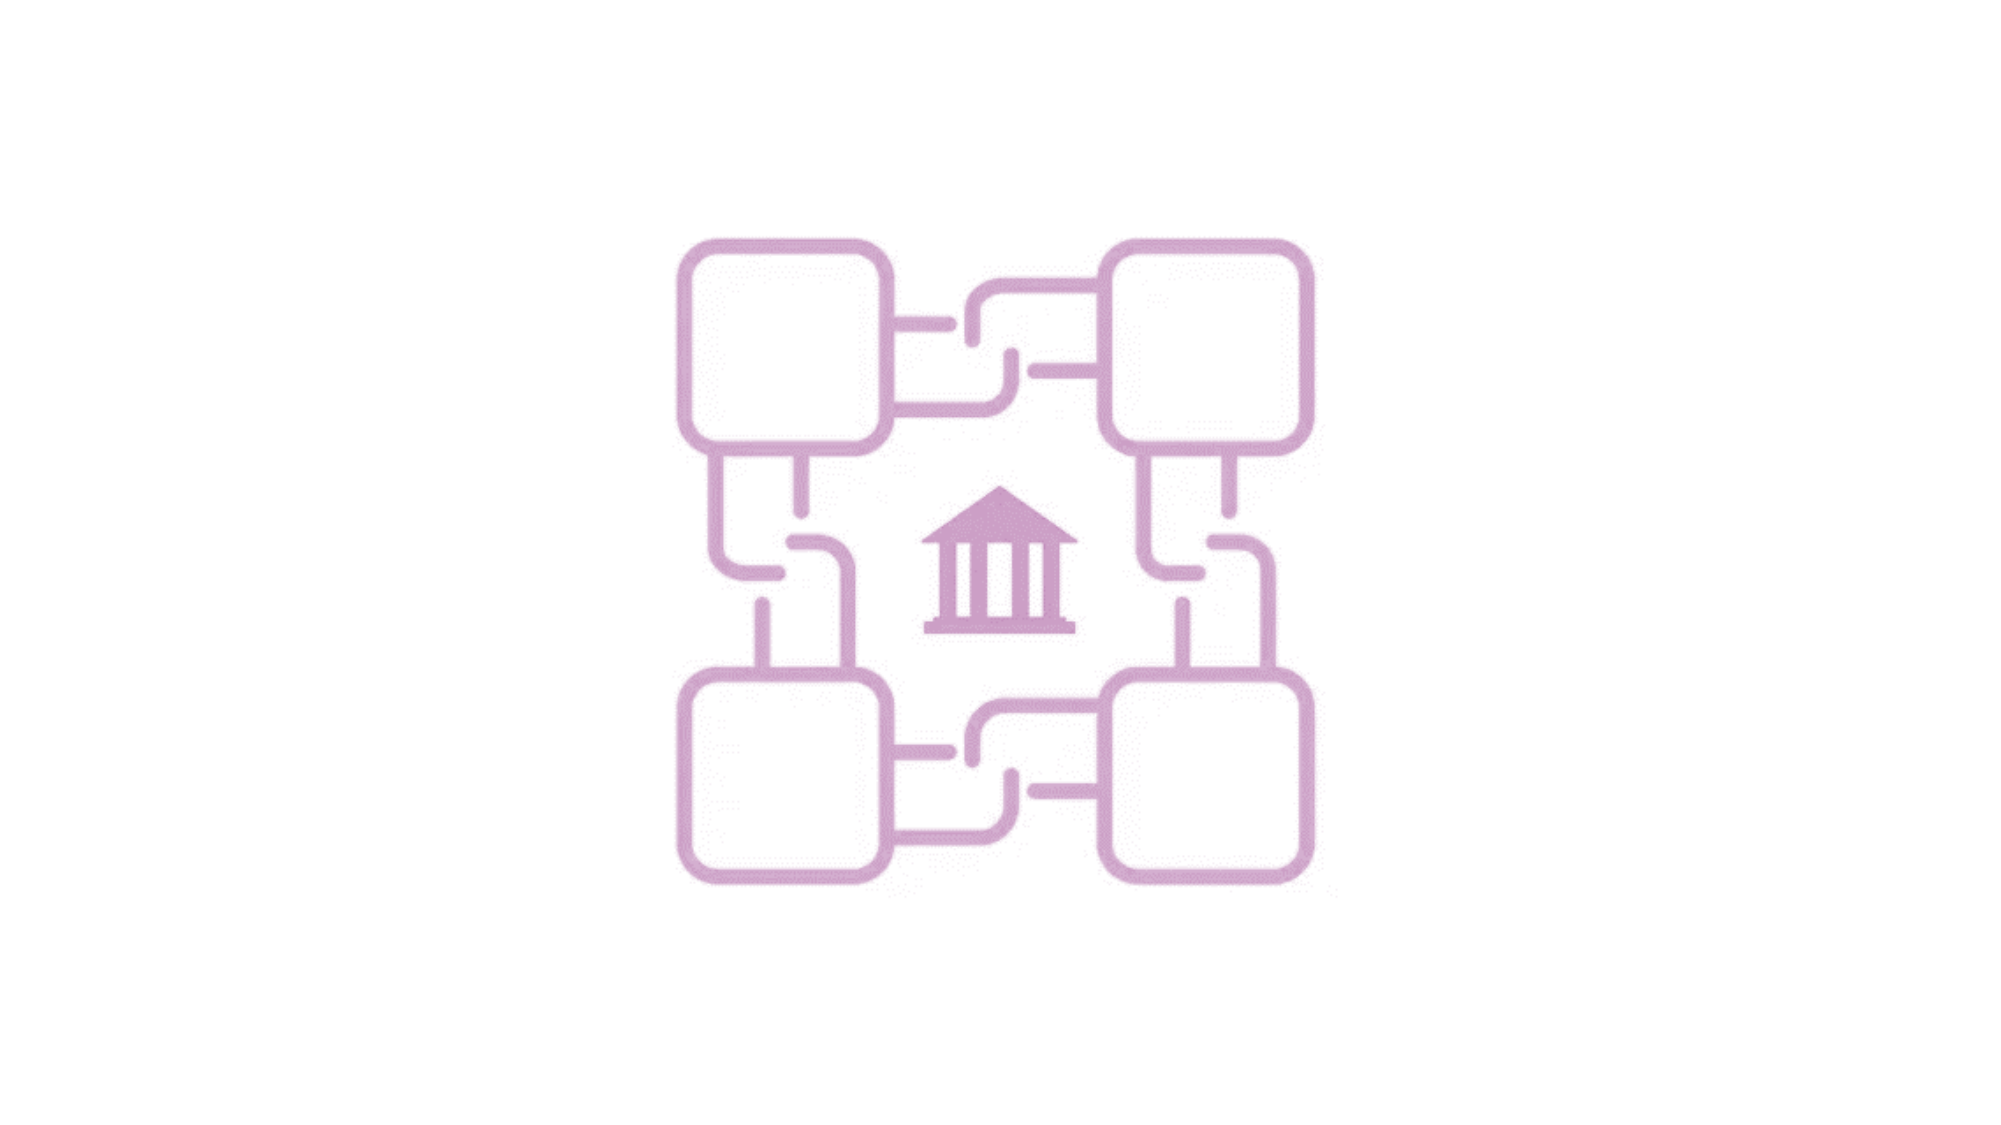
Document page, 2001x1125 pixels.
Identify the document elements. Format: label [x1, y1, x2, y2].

picture [436, 0, 1563, 1125]
